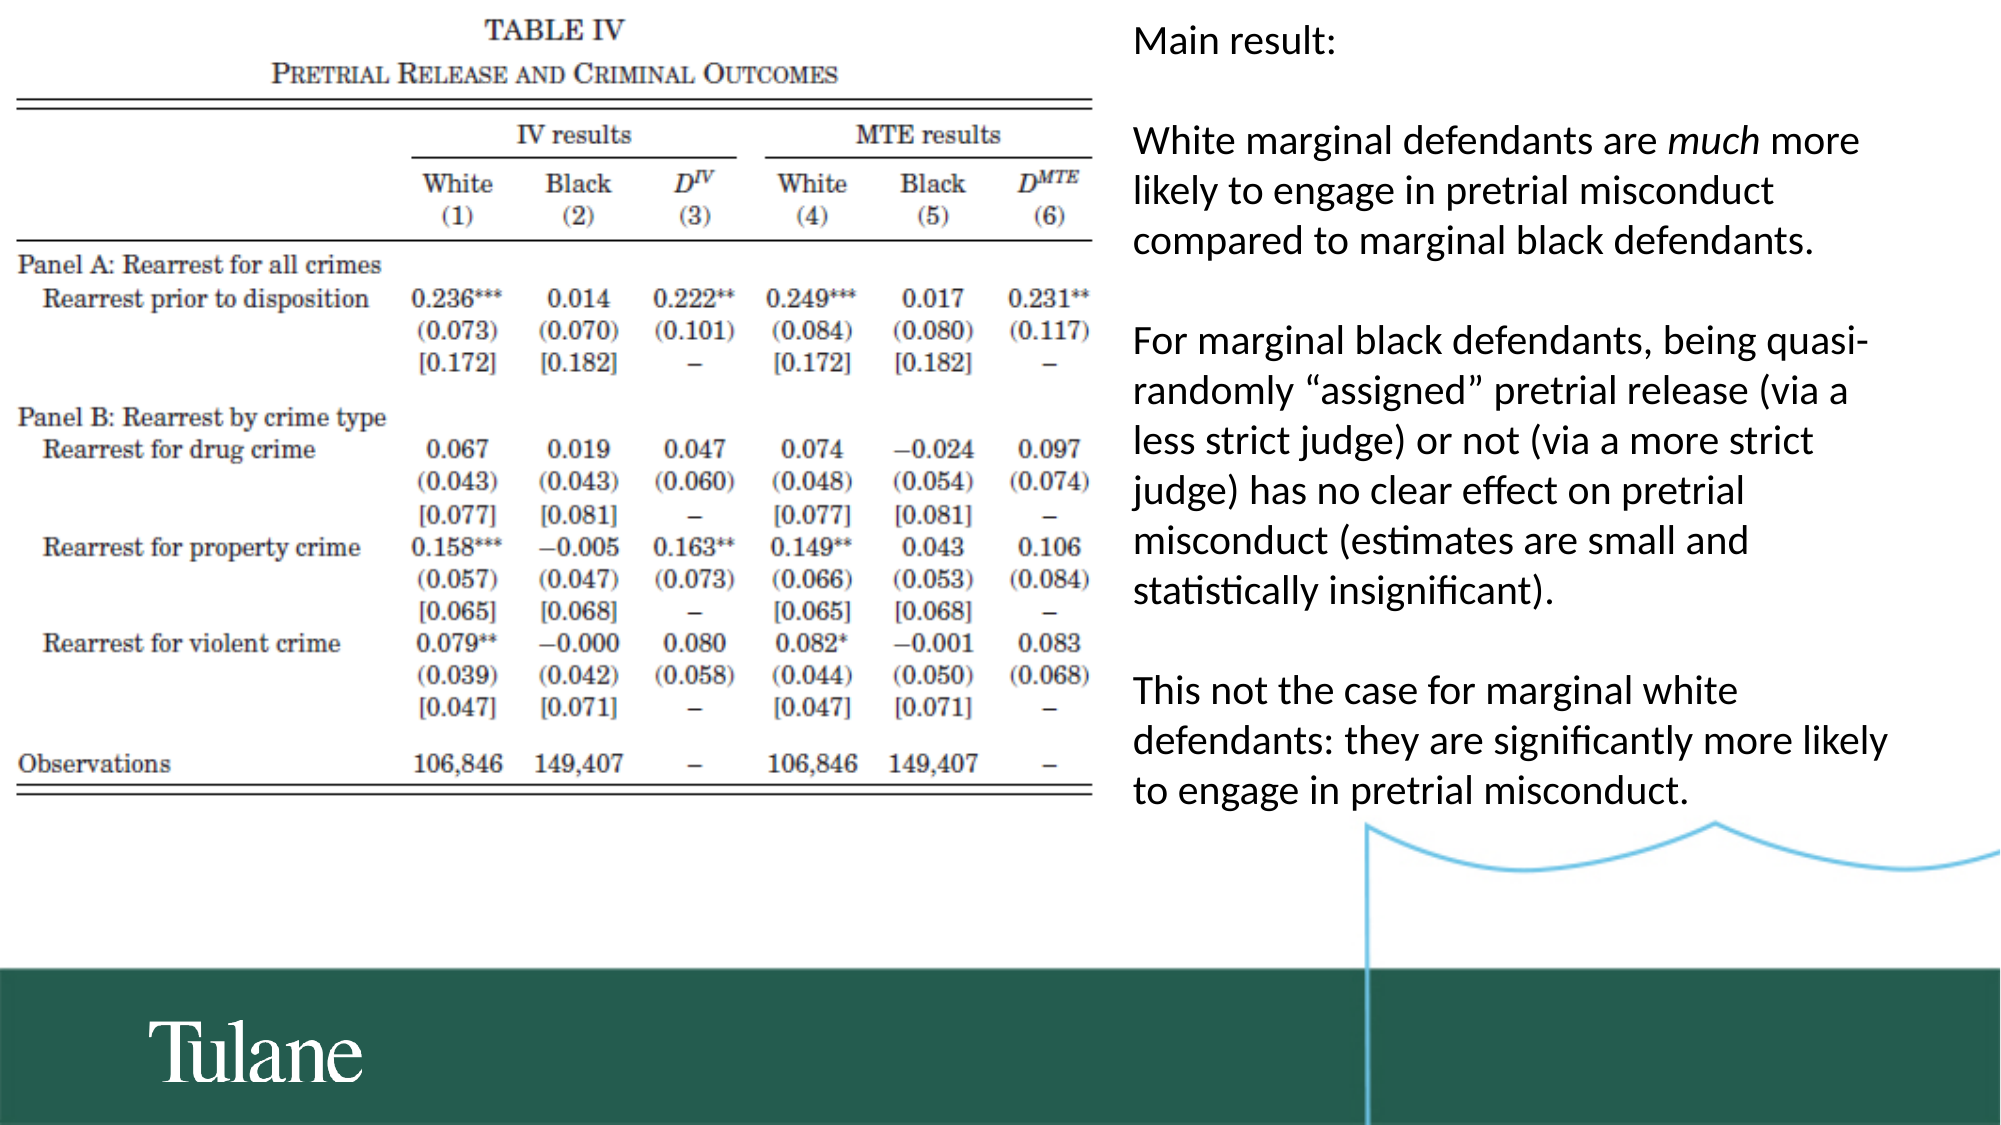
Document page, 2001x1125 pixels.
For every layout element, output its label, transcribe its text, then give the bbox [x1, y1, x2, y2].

text_box Main result: White marginal defendants are much more likely to engage in pretrial misconduct compared to marginal black defendants. For marginal black defendants, being quasi-randomly “assigned” pretrial release (via a less strict judge) or not (via a more strict judge) has no clear effect on pretrial misconduct (estimates are small and statistically insignificant). This not the case for marginal white defendants: they are significantly more likely to engage in pretrial misconduct. [1118, 5, 1933, 971]
picture [0, 0, 2001, 1125]
